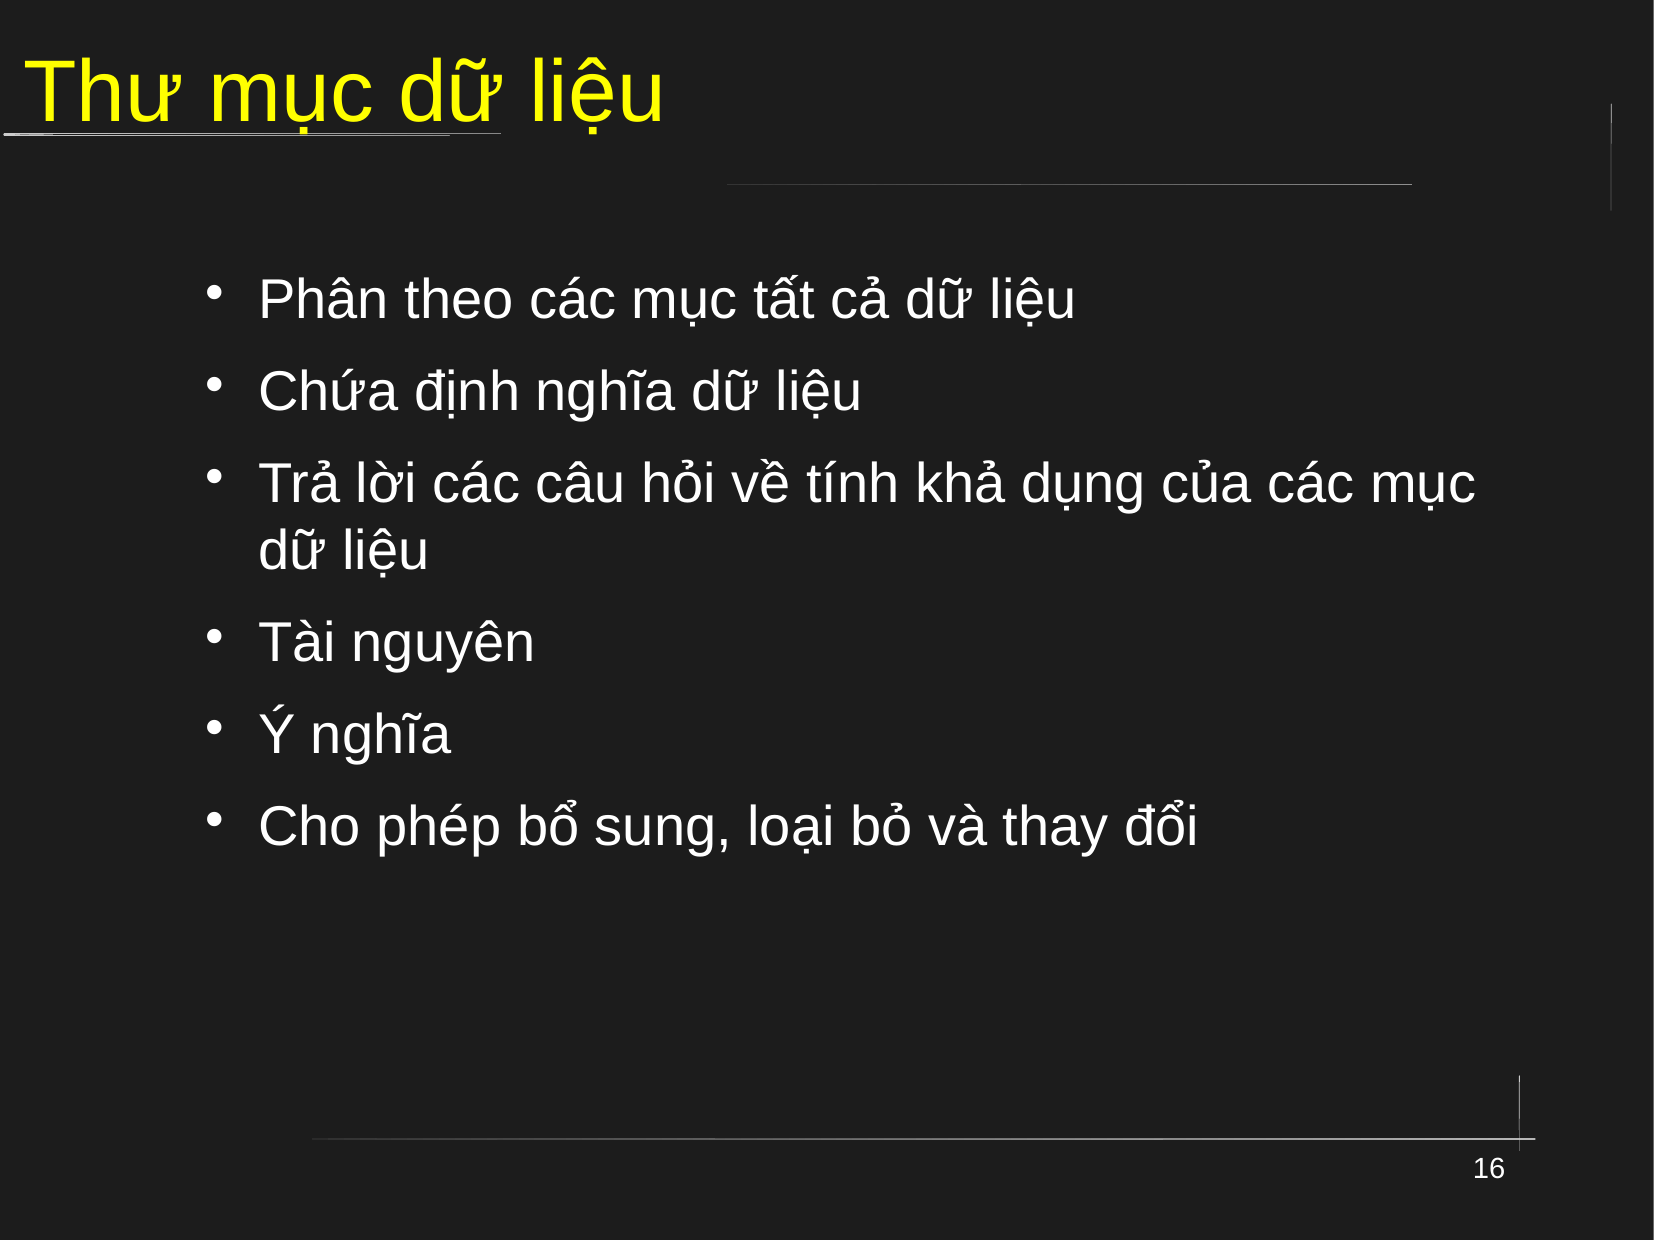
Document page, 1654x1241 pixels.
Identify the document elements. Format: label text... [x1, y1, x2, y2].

title Thư mục dữ liệu [23, 15, 1589, 157]
list Phân theo các mục tất cả dữ liệu Chứa định nghĩa dữ liệu Trả lời các câu hỏi về tính khả dụng của các mục dữ liệu Tài nguyên Ý nghĩa Cho phép bổ sung, loại bỏ và thay đổi [187, 262, 1500, 863]
slide_number 16 [1240, 1149, 1506, 1239]
